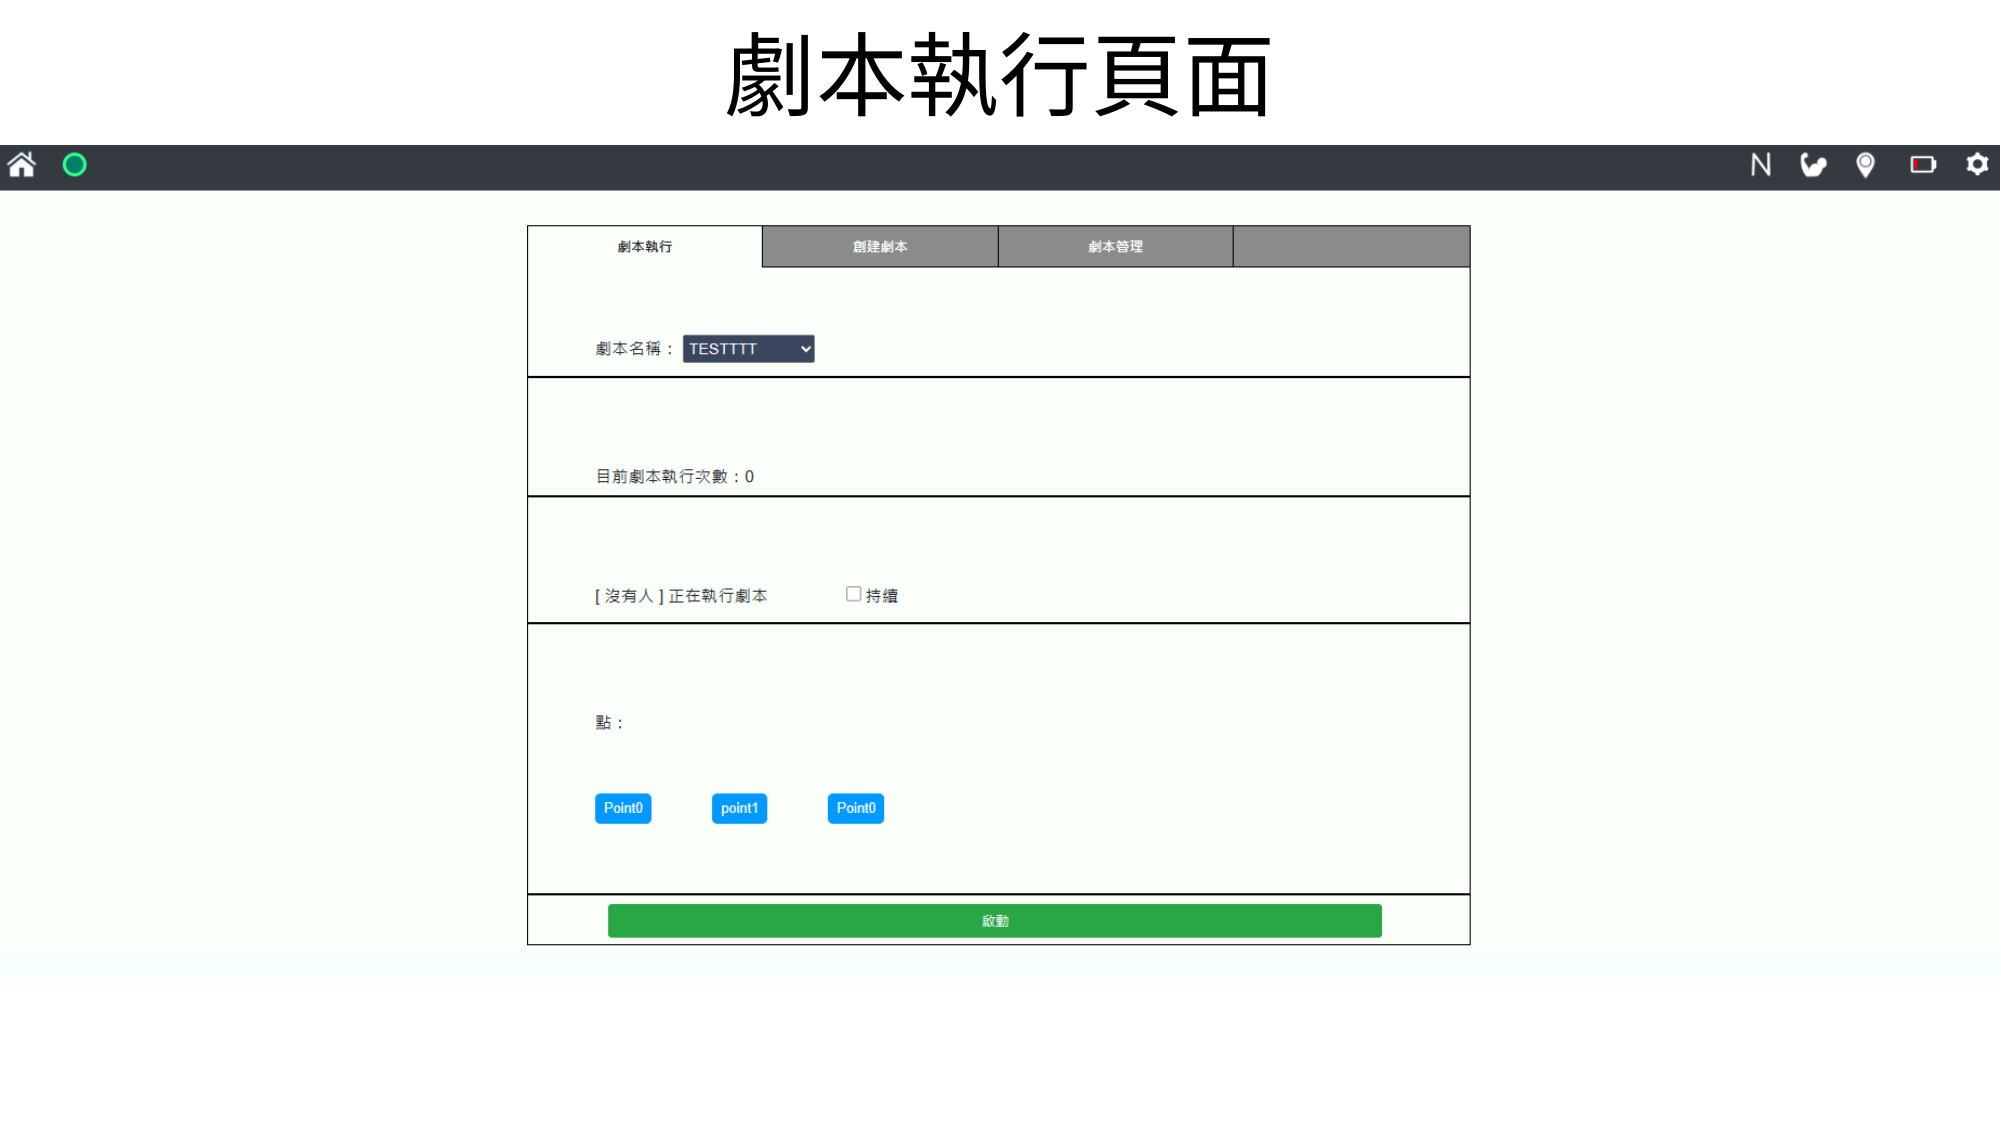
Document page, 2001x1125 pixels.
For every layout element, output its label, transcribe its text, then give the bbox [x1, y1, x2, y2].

picture [0, 145, 2000, 980]
text_box 劇本執行頁面 [216, 10, 1784, 136]
